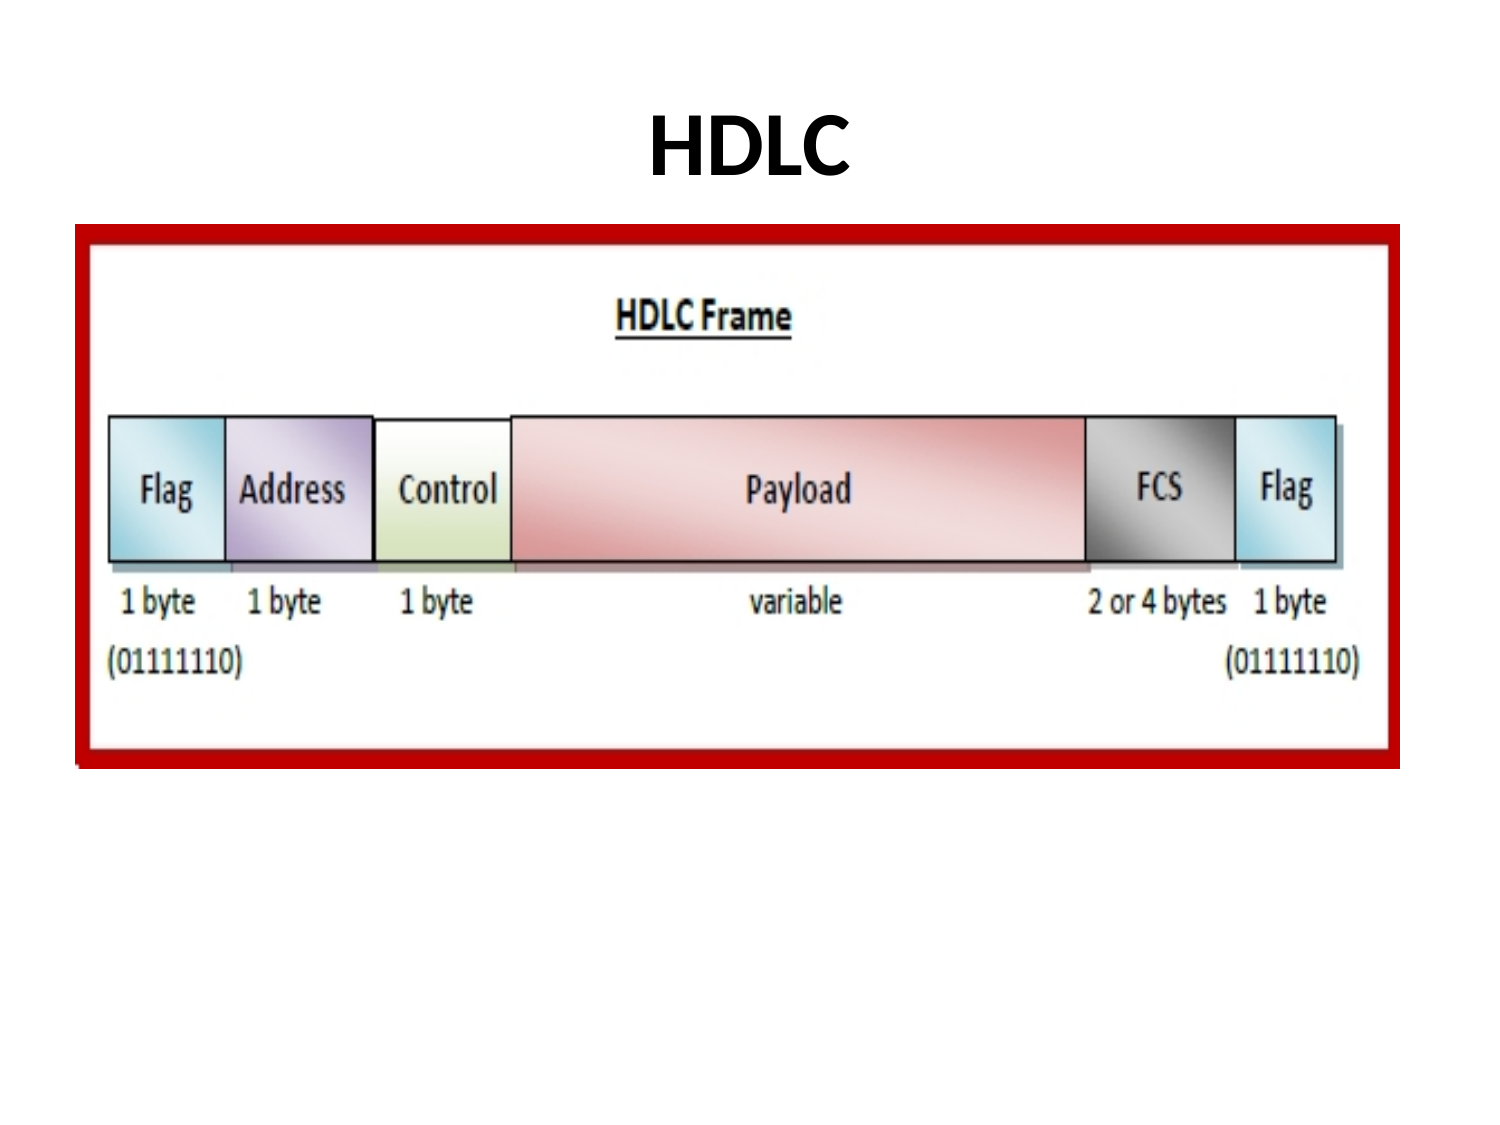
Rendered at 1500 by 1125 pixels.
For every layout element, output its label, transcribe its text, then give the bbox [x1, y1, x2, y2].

title HDLC [75, 45, 1425, 233]
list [74, 224, 1401, 770]
